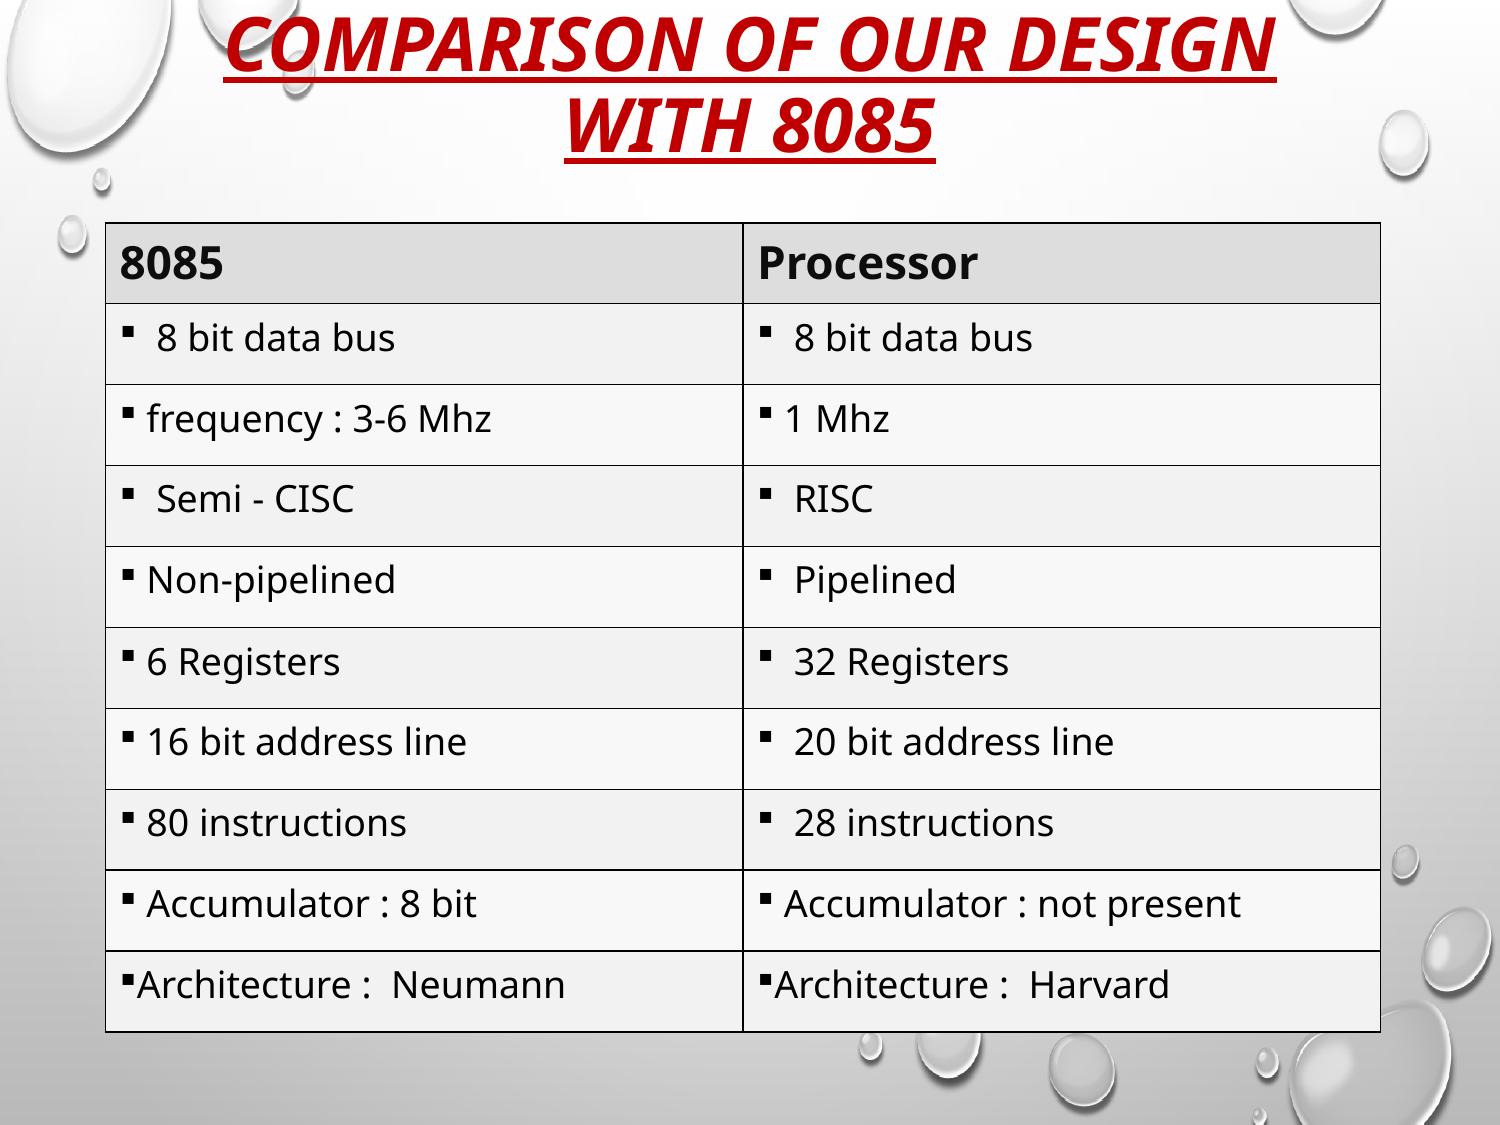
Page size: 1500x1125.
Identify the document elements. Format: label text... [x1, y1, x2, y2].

table_cell Architecture : Neumann [106, 952, 742, 1031]
picture [0, 0, 1500, 1125]
table_cell Non-pipelined [106, 547, 742, 627]
table_cell 8 bit data bus [106, 304, 742, 384]
table_cell 20 bit address line [744, 709, 1380, 789]
table_cell 28 instructions [744, 790, 1380, 869]
table_cell 32 Registers [744, 628, 1380, 708]
table_cell Architecture : Harvard [744, 952, 1380, 1031]
table_cell Accumulator : not present [744, 871, 1380, 950]
table_cell 6 Registers [106, 628, 742, 708]
table_cell 16 bit address line [106, 709, 742, 789]
table_cell 80 instructions [106, 790, 742, 869]
table_cell frequency : 3-6 Mhz [106, 385, 742, 465]
table_cell Accumulator : 8 bit [106, 871, 742, 950]
table_cell 8 bit data bus [744, 304, 1380, 384]
table_cell 1 Mhz [744, 385, 1380, 465]
table_cell RISC [744, 466, 1380, 546]
title Comparison of our design with 8085 [112, 0, 1388, 211]
table_header 8085 [106, 224, 742, 303]
table_cell Semi - CISC [106, 466, 742, 546]
table_cell Pipelined [744, 547, 1380, 627]
table_header Processor [744, 224, 1380, 303]
